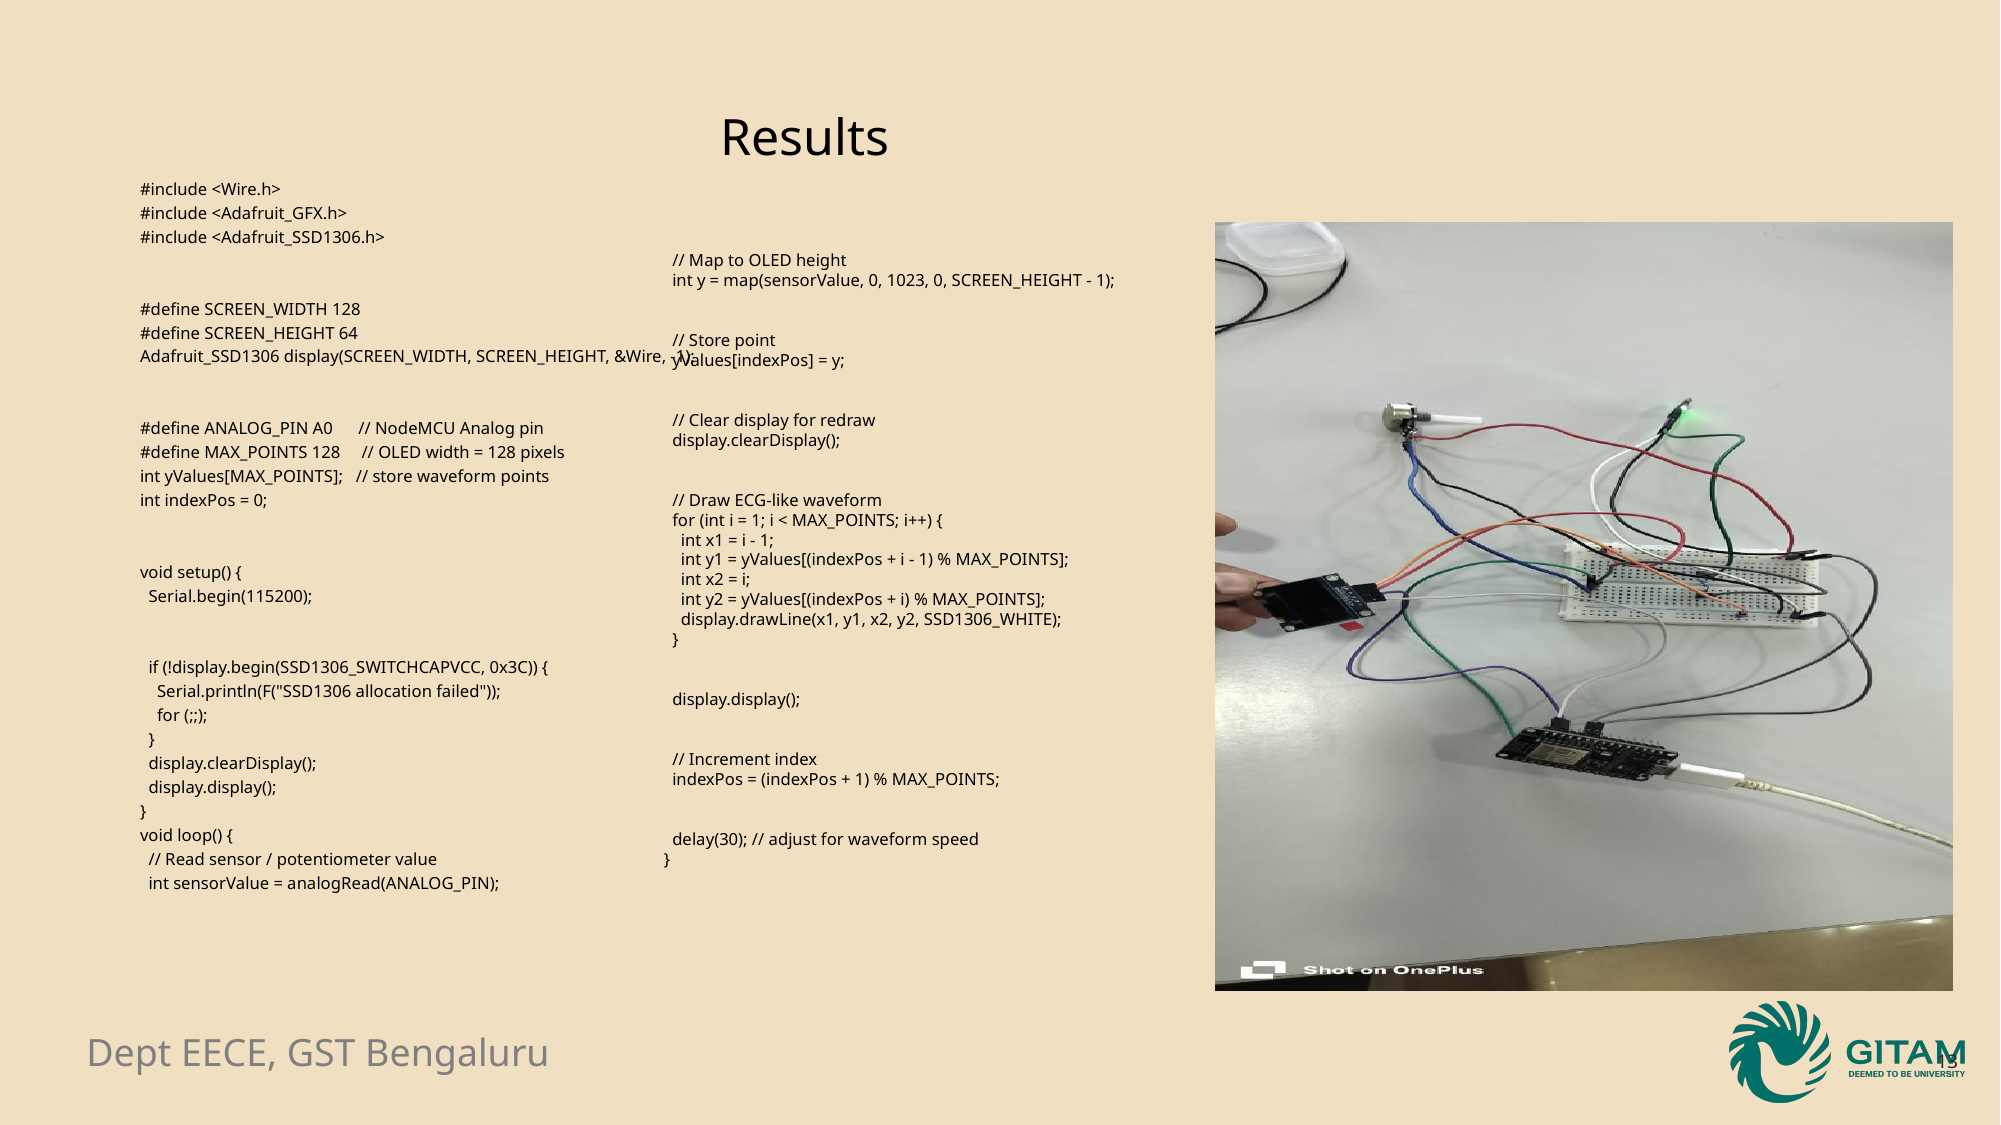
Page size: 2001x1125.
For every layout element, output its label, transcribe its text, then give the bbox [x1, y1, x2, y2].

text_box // Map to OLED height int y = map(sensorValue, 0, 1023, 0, SCREEN_HEIGHT - 1); // Store point yValues[indexPos] = y; // Clear display for redraw display.clearDisplay(); // Draw ECG-like waveform for (int i = 1; i < MAX_POINTS; i++) { int x1 = i - 1; int y1 = yValues[(indexPos + i - 1) % MAX_POINTS]; int x2 = i; int y2 = yValues[(indexPos + i) % MAX_POINTS]; display.drawLine(x1, y1, x2, y2, SSD1306_WHITE); } display.display(); // Increment index indexPos = (indexPos + 1) % MAX_POINTS; delay(30); // adjust for waveform speed } [649, 222, 1212, 916]
picture [1729, 1001, 1965, 1103]
slide_number 13 [1853, 1019, 1974, 1106]
picture [1214, 222, 1954, 991]
title Results [68, 97, 1932, 223]
list #include <Wire.h> #include <Adafruit_GFX.h> #include <Adafruit_SSD1306.h> #define SCREEN_WIDTH 128 #define SCREEN_HEIGHT 64 Adafruit_SSD1306 display(SCREEN_WIDTH, SCREEN_HEIGHT, &Wire, -1); #define ANALOG_PIN A0 // NodeMCU Analog pin #define MAX_POINTS 128 // OLED width = 128 pixels int yValues[MAX_POINTS]; // store waveform points int indexPos = 0; void setup() { Serial.begin(115200); if (!display.begin(SSD1306_SWITCHCAPVCC, 0x3C)) { Serial.println(F("SSD1306 allocation failed")); for (;;); } display.clearDisplay(); display.display(); } void loop() { // Read sensor / potentiometer value int sensorValue = analogRead(ANALOG_PIN); [106, 159, 722, 908]
